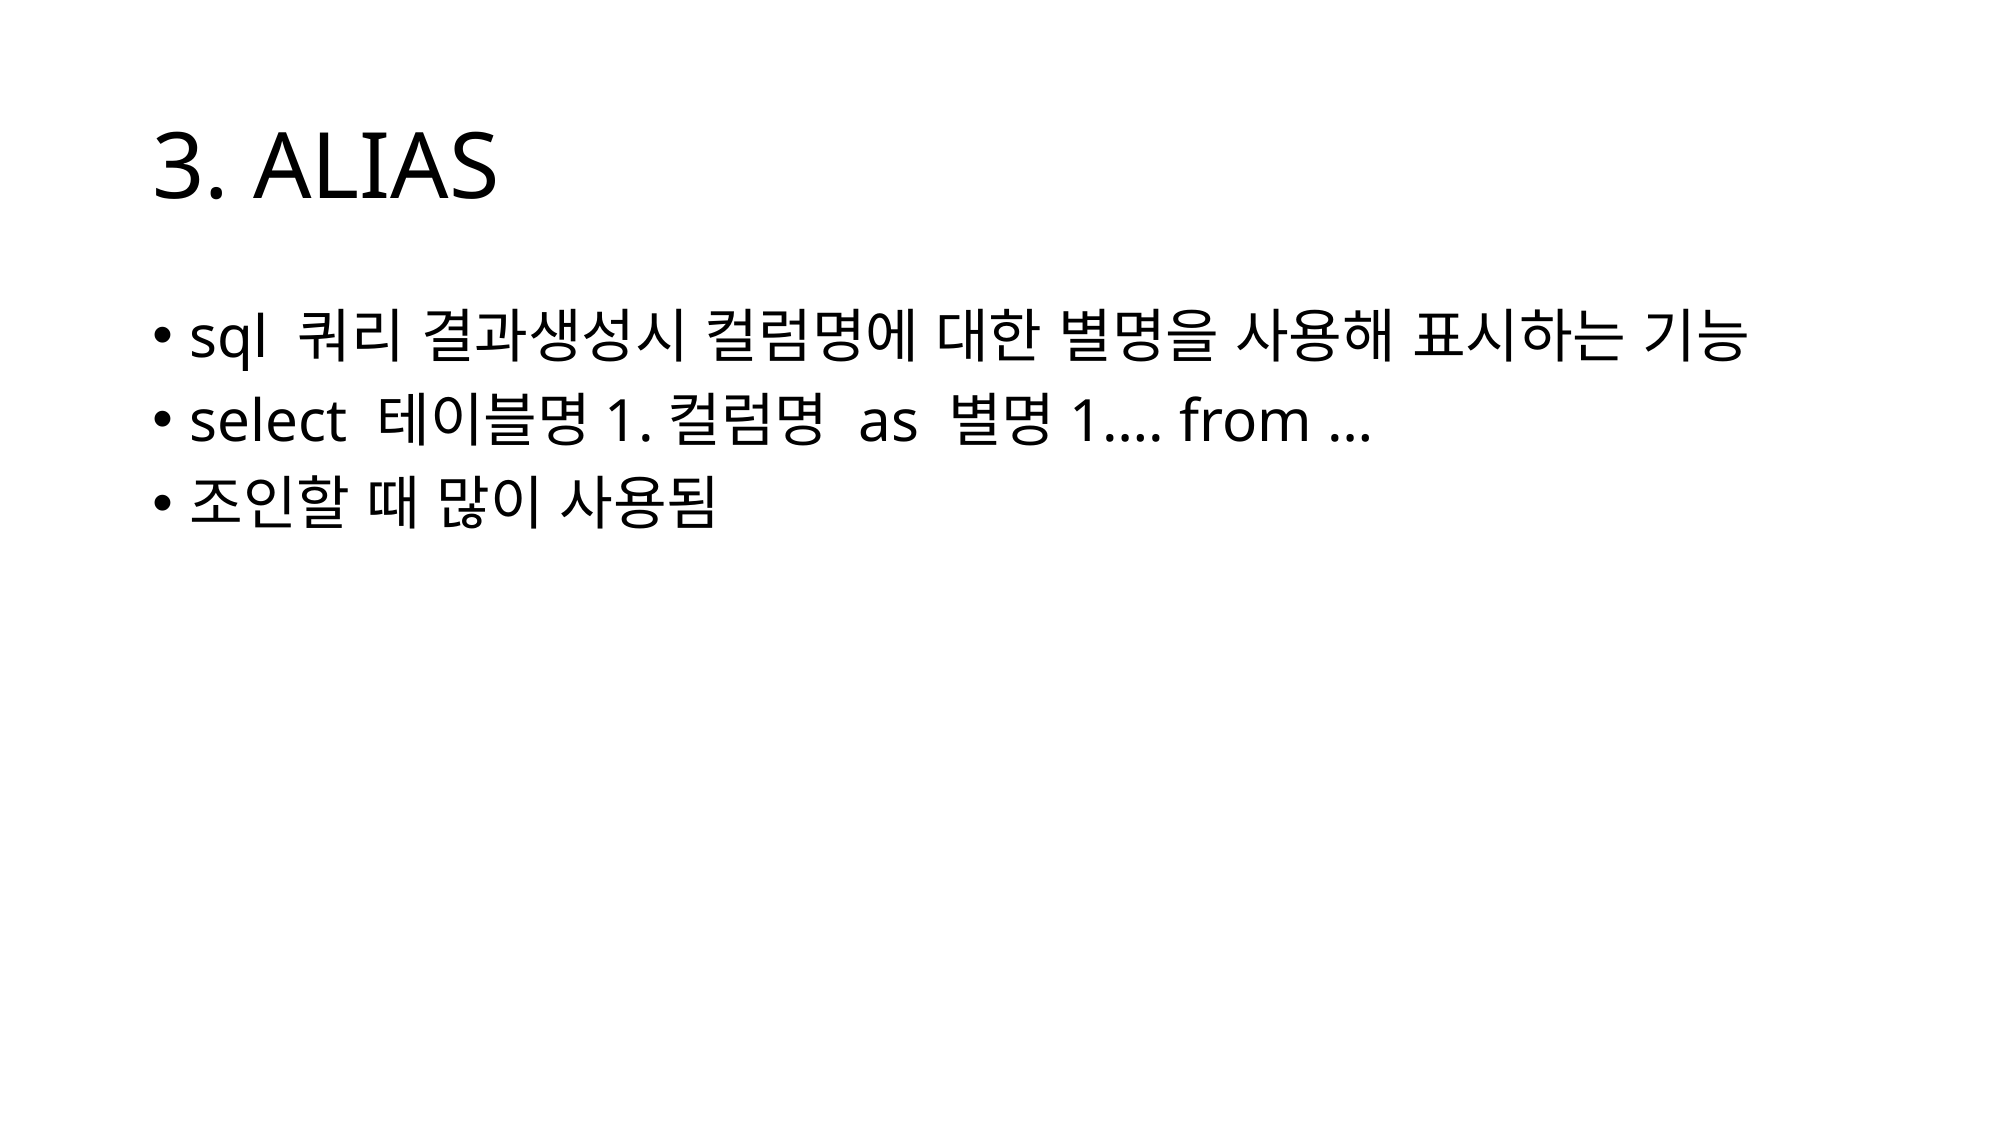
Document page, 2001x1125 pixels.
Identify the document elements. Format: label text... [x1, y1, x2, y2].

title 3. ALIAS [137, 59, 1863, 278]
list sql 쿼리 결과생성시 컬럼명에 대한 별명을 사용해 표시하는 기능 select 테이블명1.컬럼명 as 별명1…. from … 조인할 때 많이 사용됨 [137, 299, 1863, 1014]
